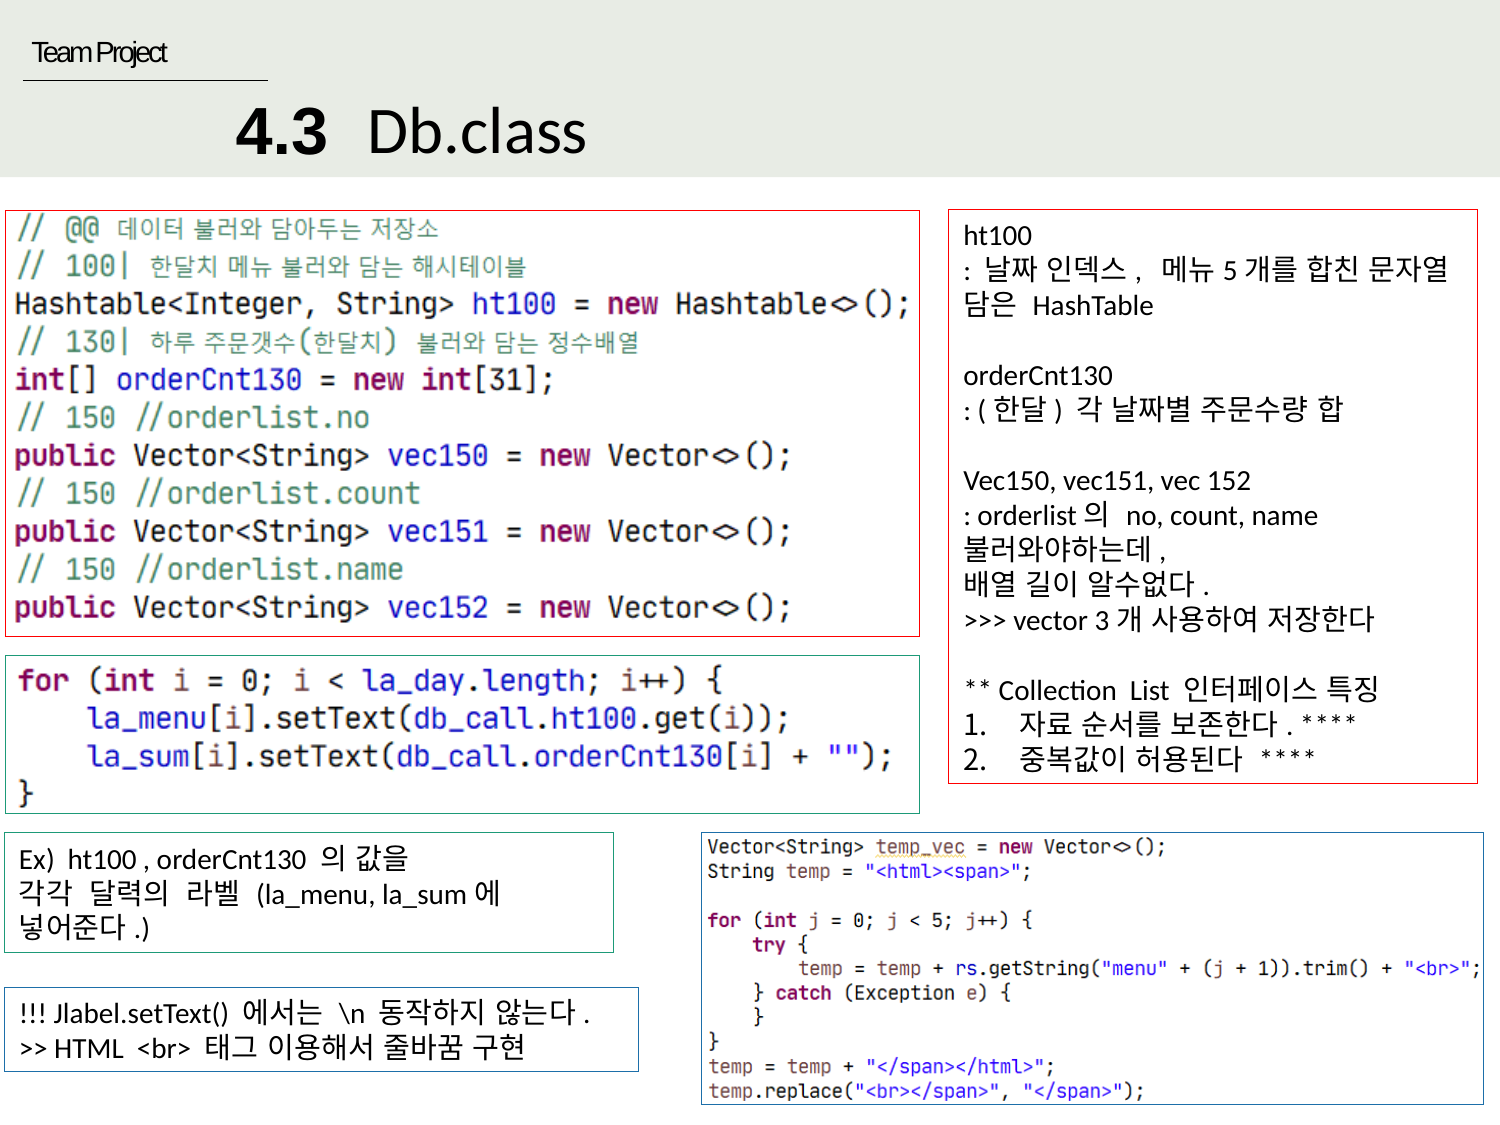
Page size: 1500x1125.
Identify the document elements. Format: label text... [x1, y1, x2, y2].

picture [5, 655, 920, 814]
text_box [0, 0, 1500, 178]
text_box !!! Jlabel.setText() 에서는 \n 동작하지 않는다. >> HTML <br> 태그 이용해서 줄바꿈 구현 [4, 987, 639, 1072]
text_box 4.3 [219, 80, 343, 176]
text_box Team Project [16, 25, 200, 76]
picture [5, 210, 920, 637]
text_box Ex) ht100 , orderCnt130 의 값을 각각 달력의 라벨 (la_menu, la_sum에 넣어준다.) [4, 832, 614, 953]
text_box Db.class [353, 79, 1500, 175]
text_box ht100 : 날짜 인덱스, 메뉴5개를 합친 문자열 담은 HashTable orderCnt130 : (한달) 각 날짜별 주문수량 합 Vec150, vec151, vec 152 : orderlist의 no, count, name 불러와야하는데, 배열 길이 알수없다. >>> vector 3개 사용하여 저장한다 ** Collection List 인터페이스 특징 자료 순서를 보존한다. **** 중복값이 허용된다 **** [948, 209, 1478, 784]
picture [701, 832, 1484, 1105]
